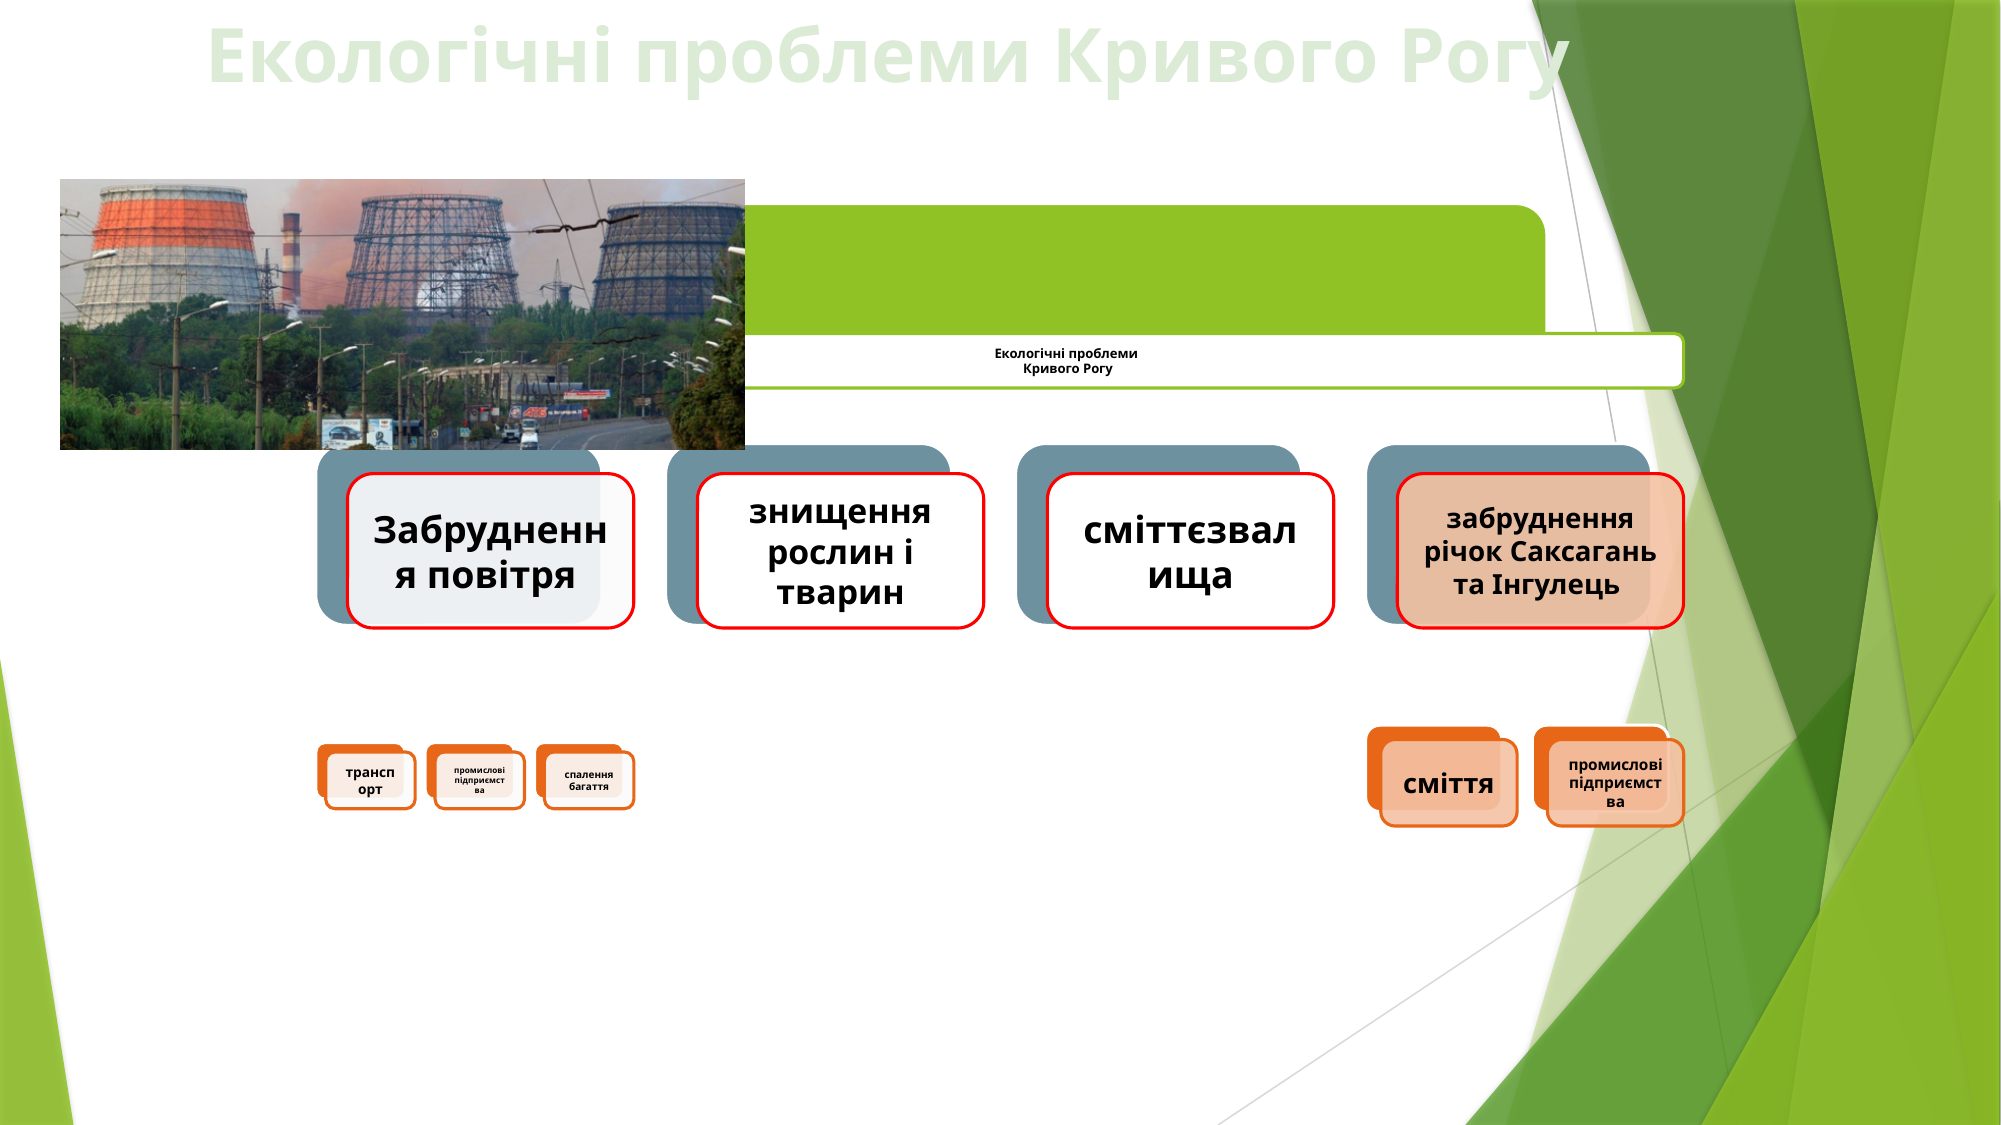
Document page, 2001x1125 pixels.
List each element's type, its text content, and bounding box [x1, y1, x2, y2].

picture [59, 179, 745, 451]
title Екологічні проблеми Кривого Рогу [187, 0, 1590, 124]
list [144, 203, 1856, 1109]
